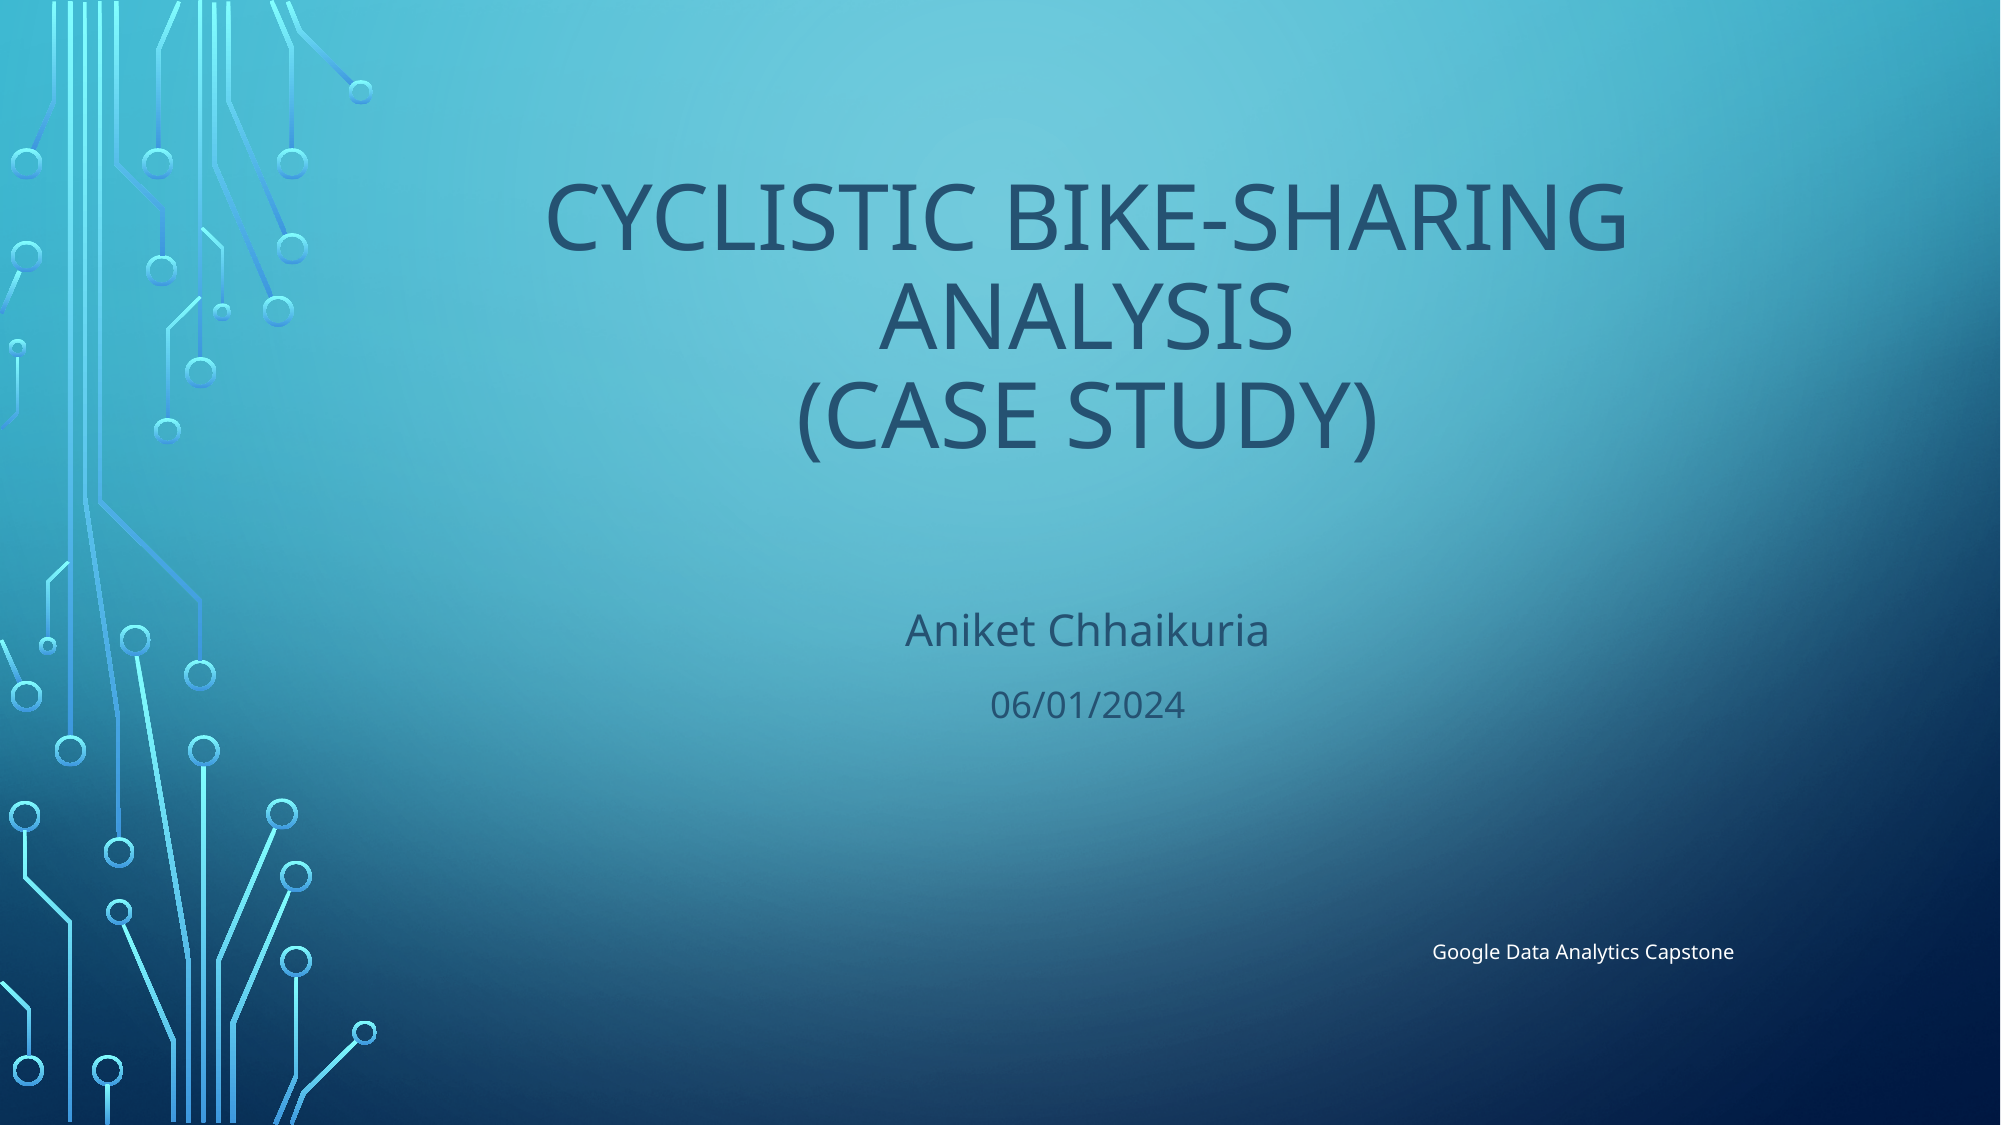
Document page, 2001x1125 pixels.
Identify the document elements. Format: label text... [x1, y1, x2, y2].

title Cyclistic Bike-sharing Analysis (Case Study) [425, 42, 1750, 476]
subtitle Aniket Chhaikuria 06/01/2024 Google Data Analytics Capstone [425, 584, 1750, 973]
